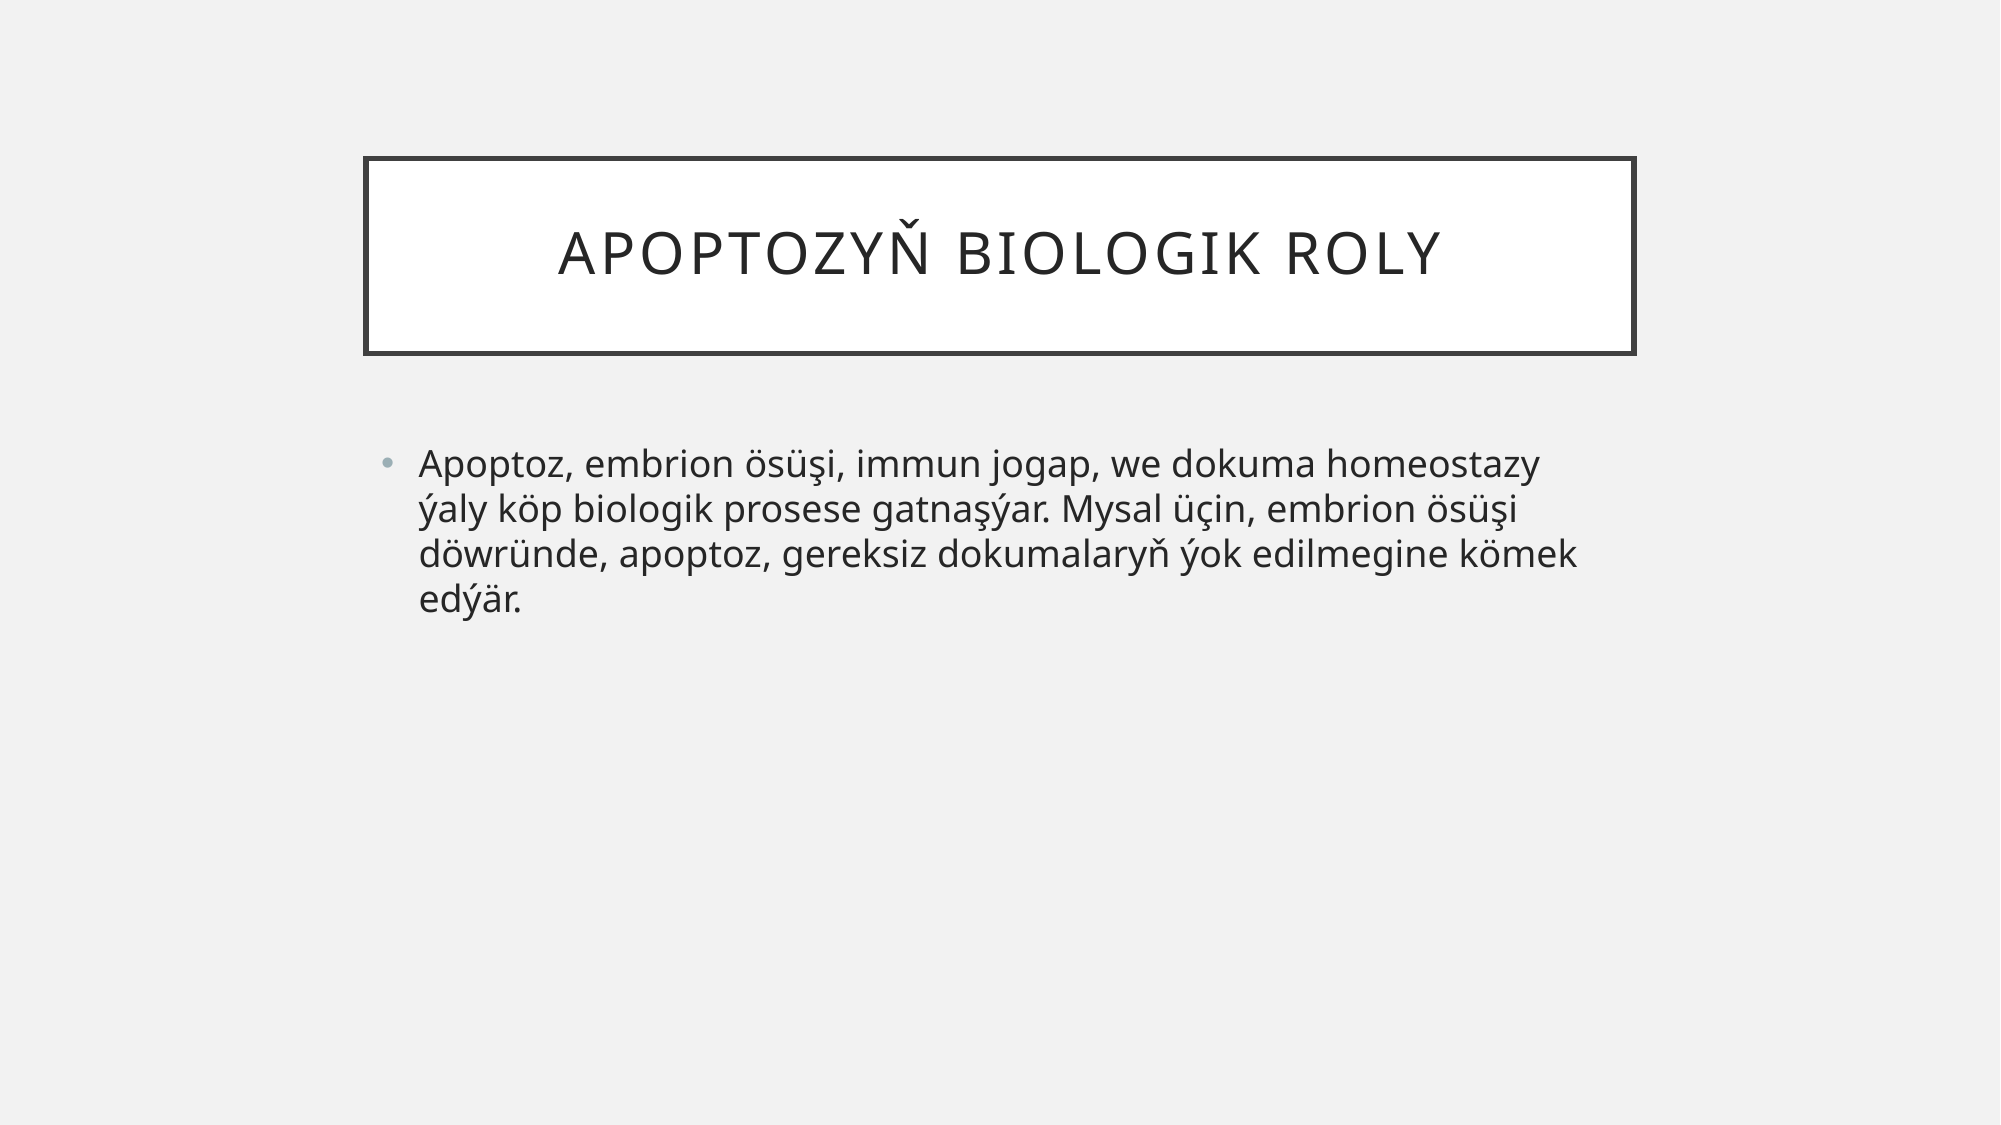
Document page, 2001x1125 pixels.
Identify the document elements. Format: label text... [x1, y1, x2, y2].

list Apoptoz, embrion ösüşi, immun jogap, we dokuma homeostazy ýaly köp biologik prosese gatnaşýar. Mysal üçin, embrion ösüşi döwründe, apoptoz, gereksiz dokumalaryň ýok edilmegine kömek edýär. [366, 432, 1634, 942]
title Apoptozyň Biologik Roly [363, 156, 1637, 356]
